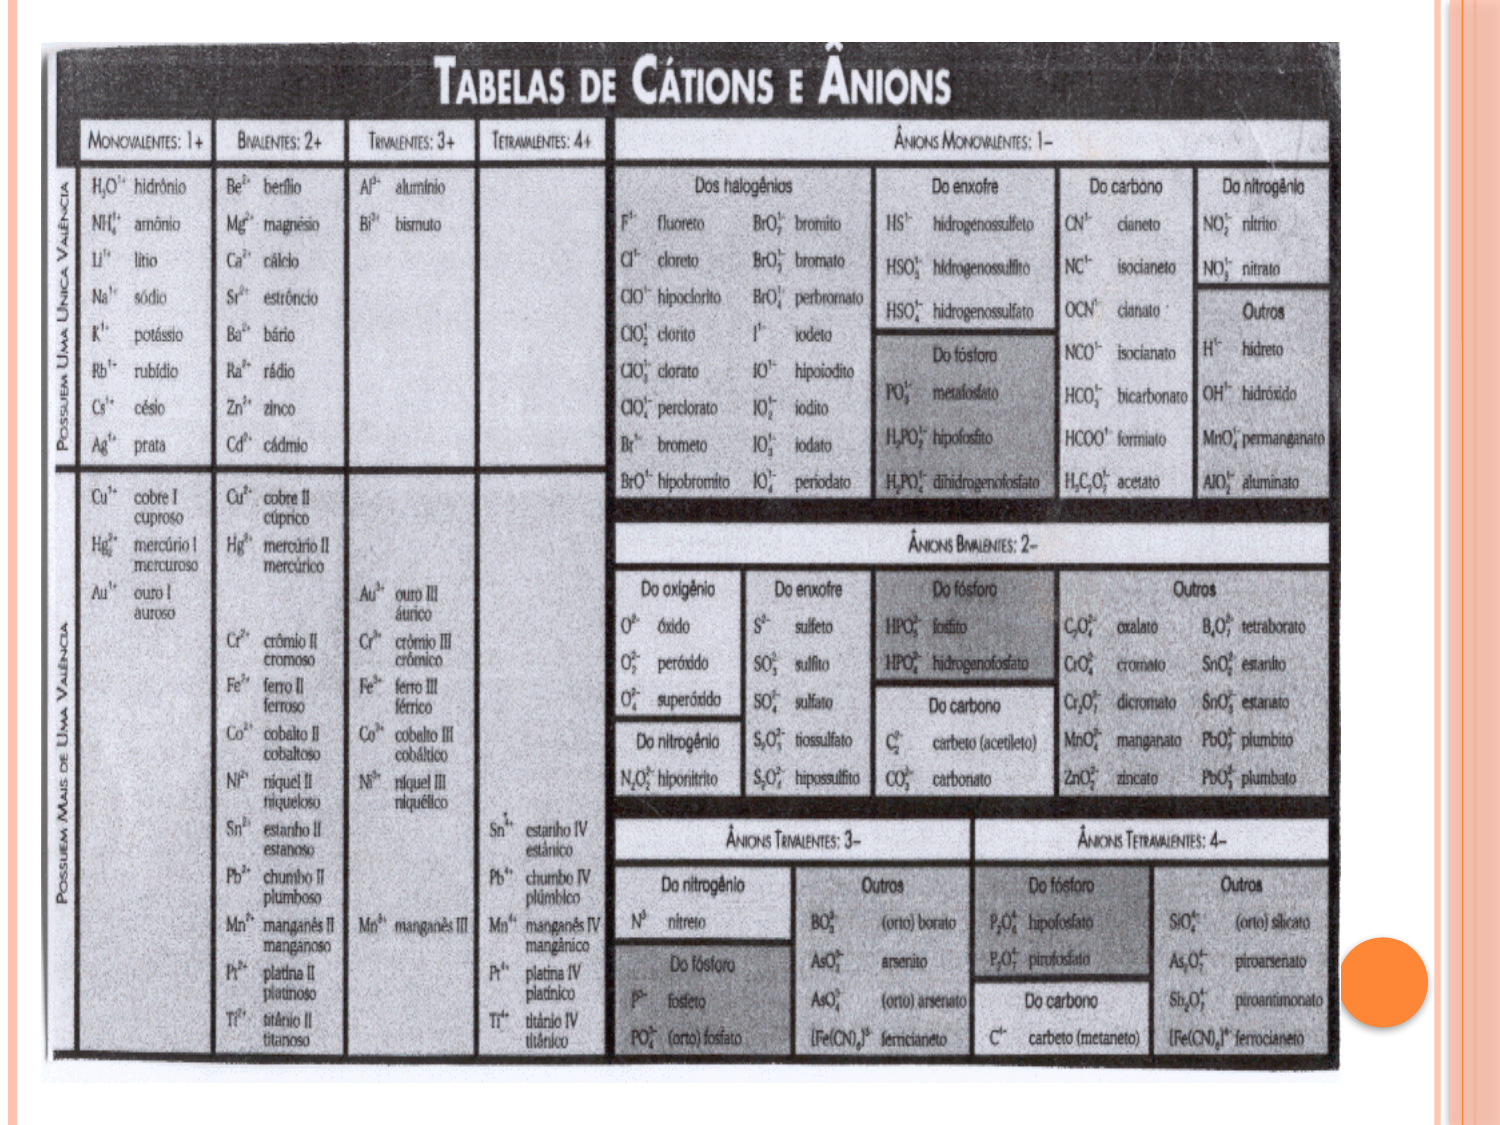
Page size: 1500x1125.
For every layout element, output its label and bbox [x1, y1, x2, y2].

picture [40, 42, 1342, 1083]
